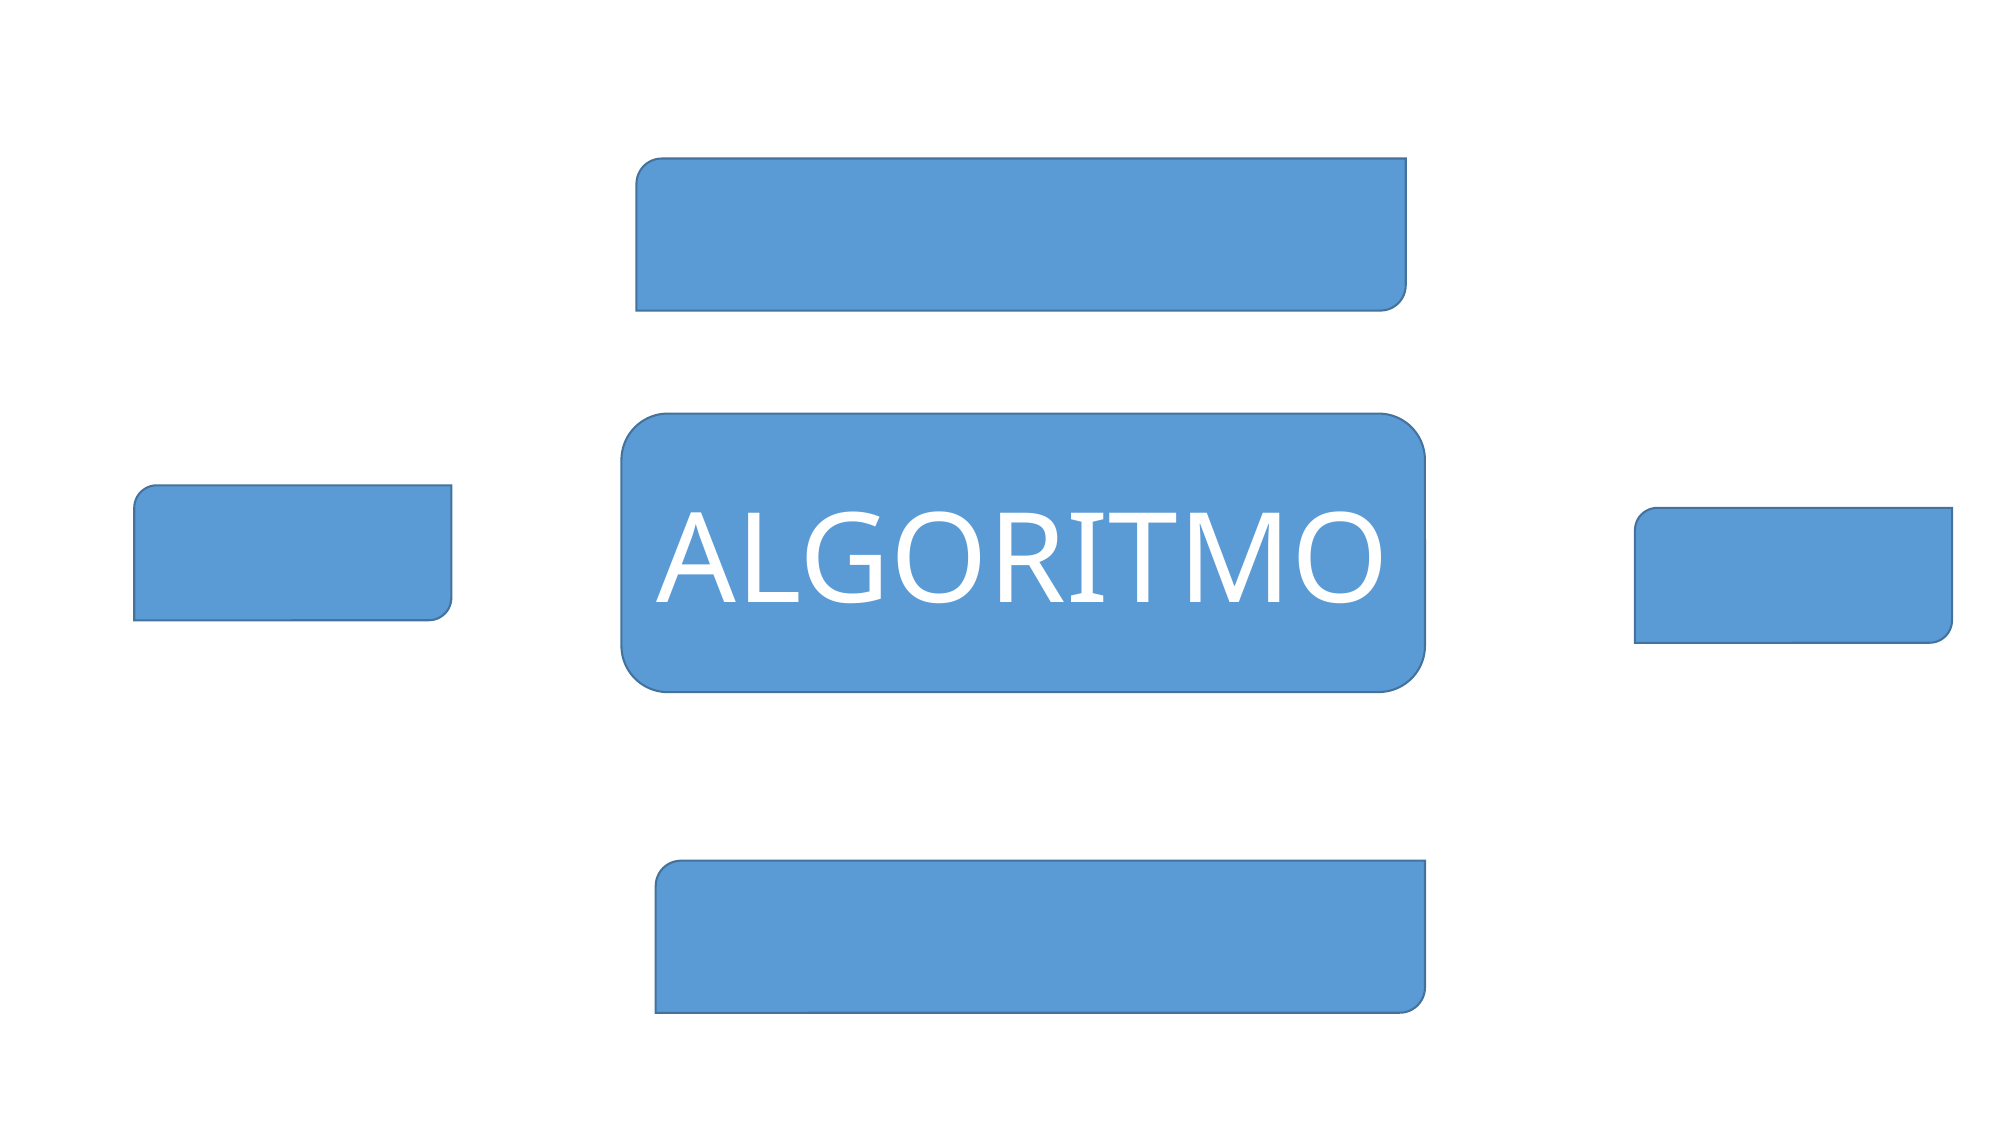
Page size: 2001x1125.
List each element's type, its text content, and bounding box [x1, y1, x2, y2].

text_box [1633, 506, 1954, 644]
text_box [654, 859, 1427, 1014]
text_box [133, 484, 453, 622]
text_box ALGORITMO [620, 412, 1427, 694]
text_box [635, 157, 1407, 312]
